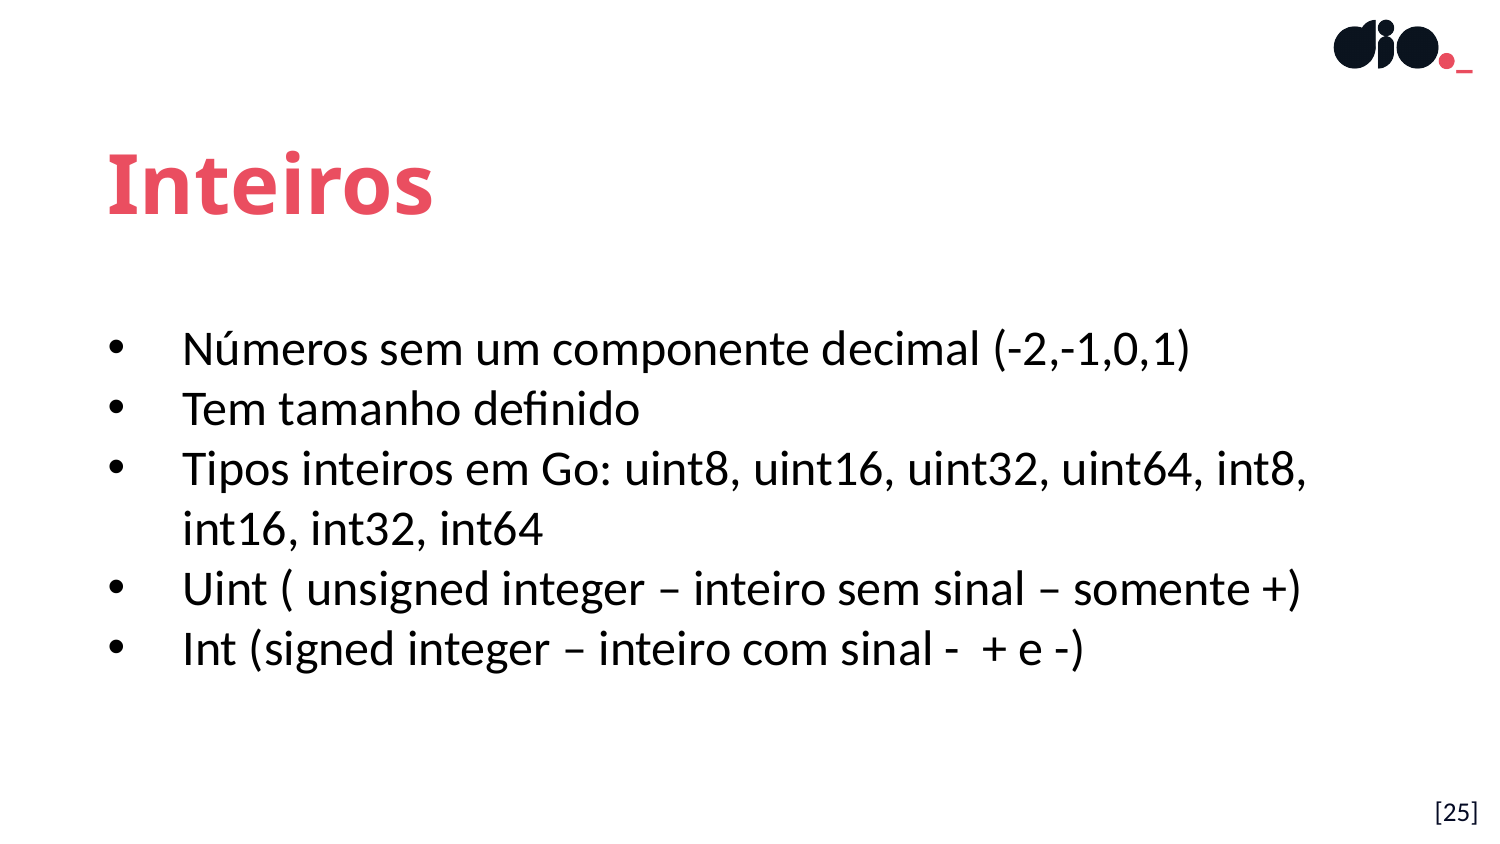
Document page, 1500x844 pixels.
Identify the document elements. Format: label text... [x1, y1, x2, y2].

text_box Inteiros [92, 104, 1408, 243]
text_box Números sem um componente decimal (-2,-1,0,1) Tem tamanho definido Tipos inteiros em Go: uint8, uint16, uint32, uint64, int8, int16, int32, int64 Uint ( unsigned integer – inteiro sem sinal – somente +) Int (signed integer – inteiro com sinal - + e -) [92, 243, 1408, 749]
slide_number [25] [1403, 779, 1494, 844]
picture [1333, 19, 1473, 74]
